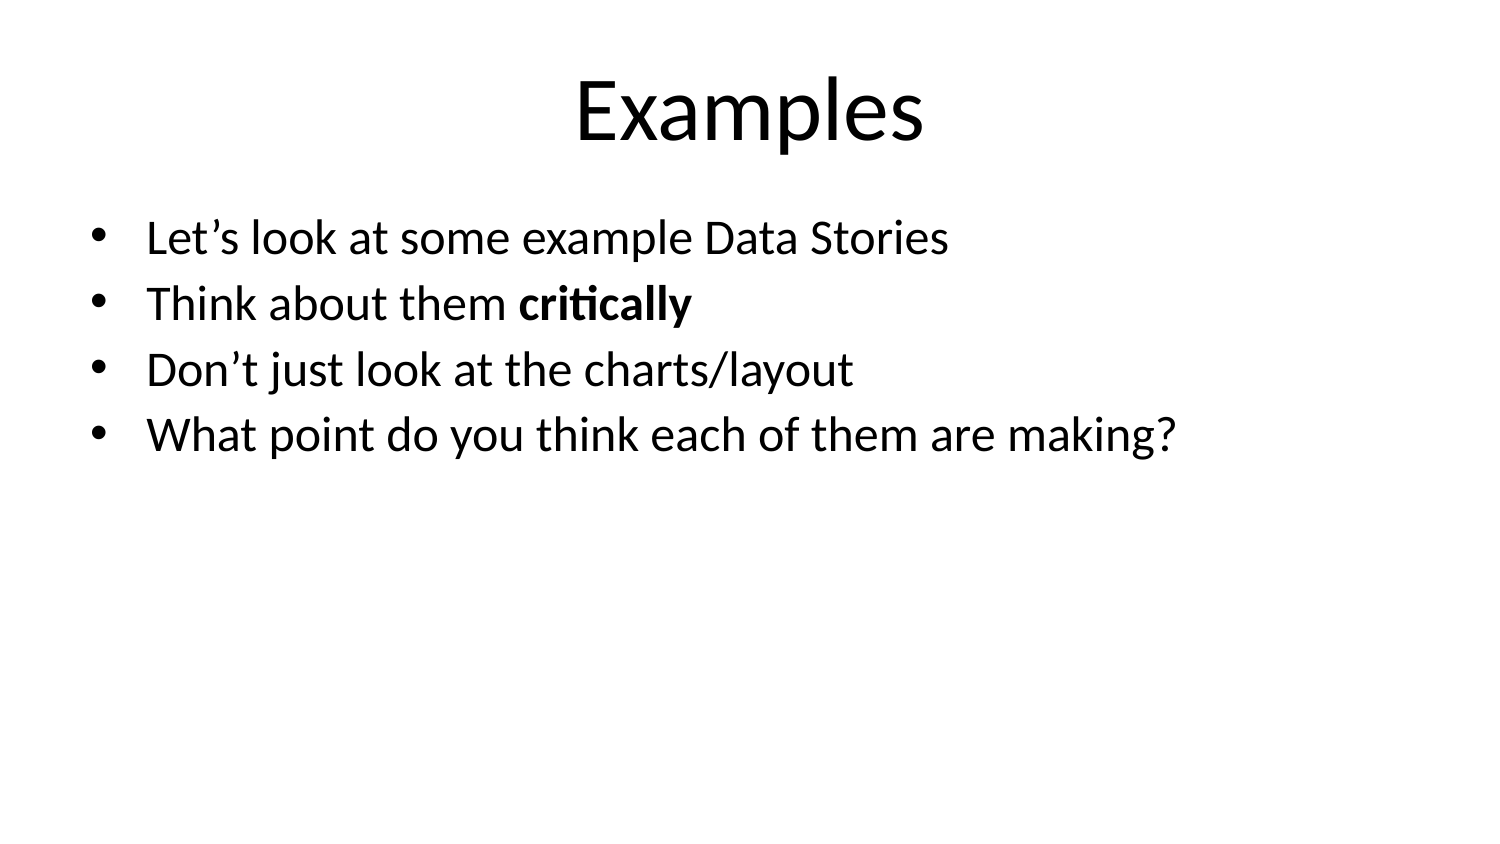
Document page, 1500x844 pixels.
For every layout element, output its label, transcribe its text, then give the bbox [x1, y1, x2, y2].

title Examples [75, 33, 1425, 175]
list Let’s look at some example Data Stories Think about them critically Don’t just look at the charts/layout What point do you think each of them are making? [75, 196, 1425, 754]
